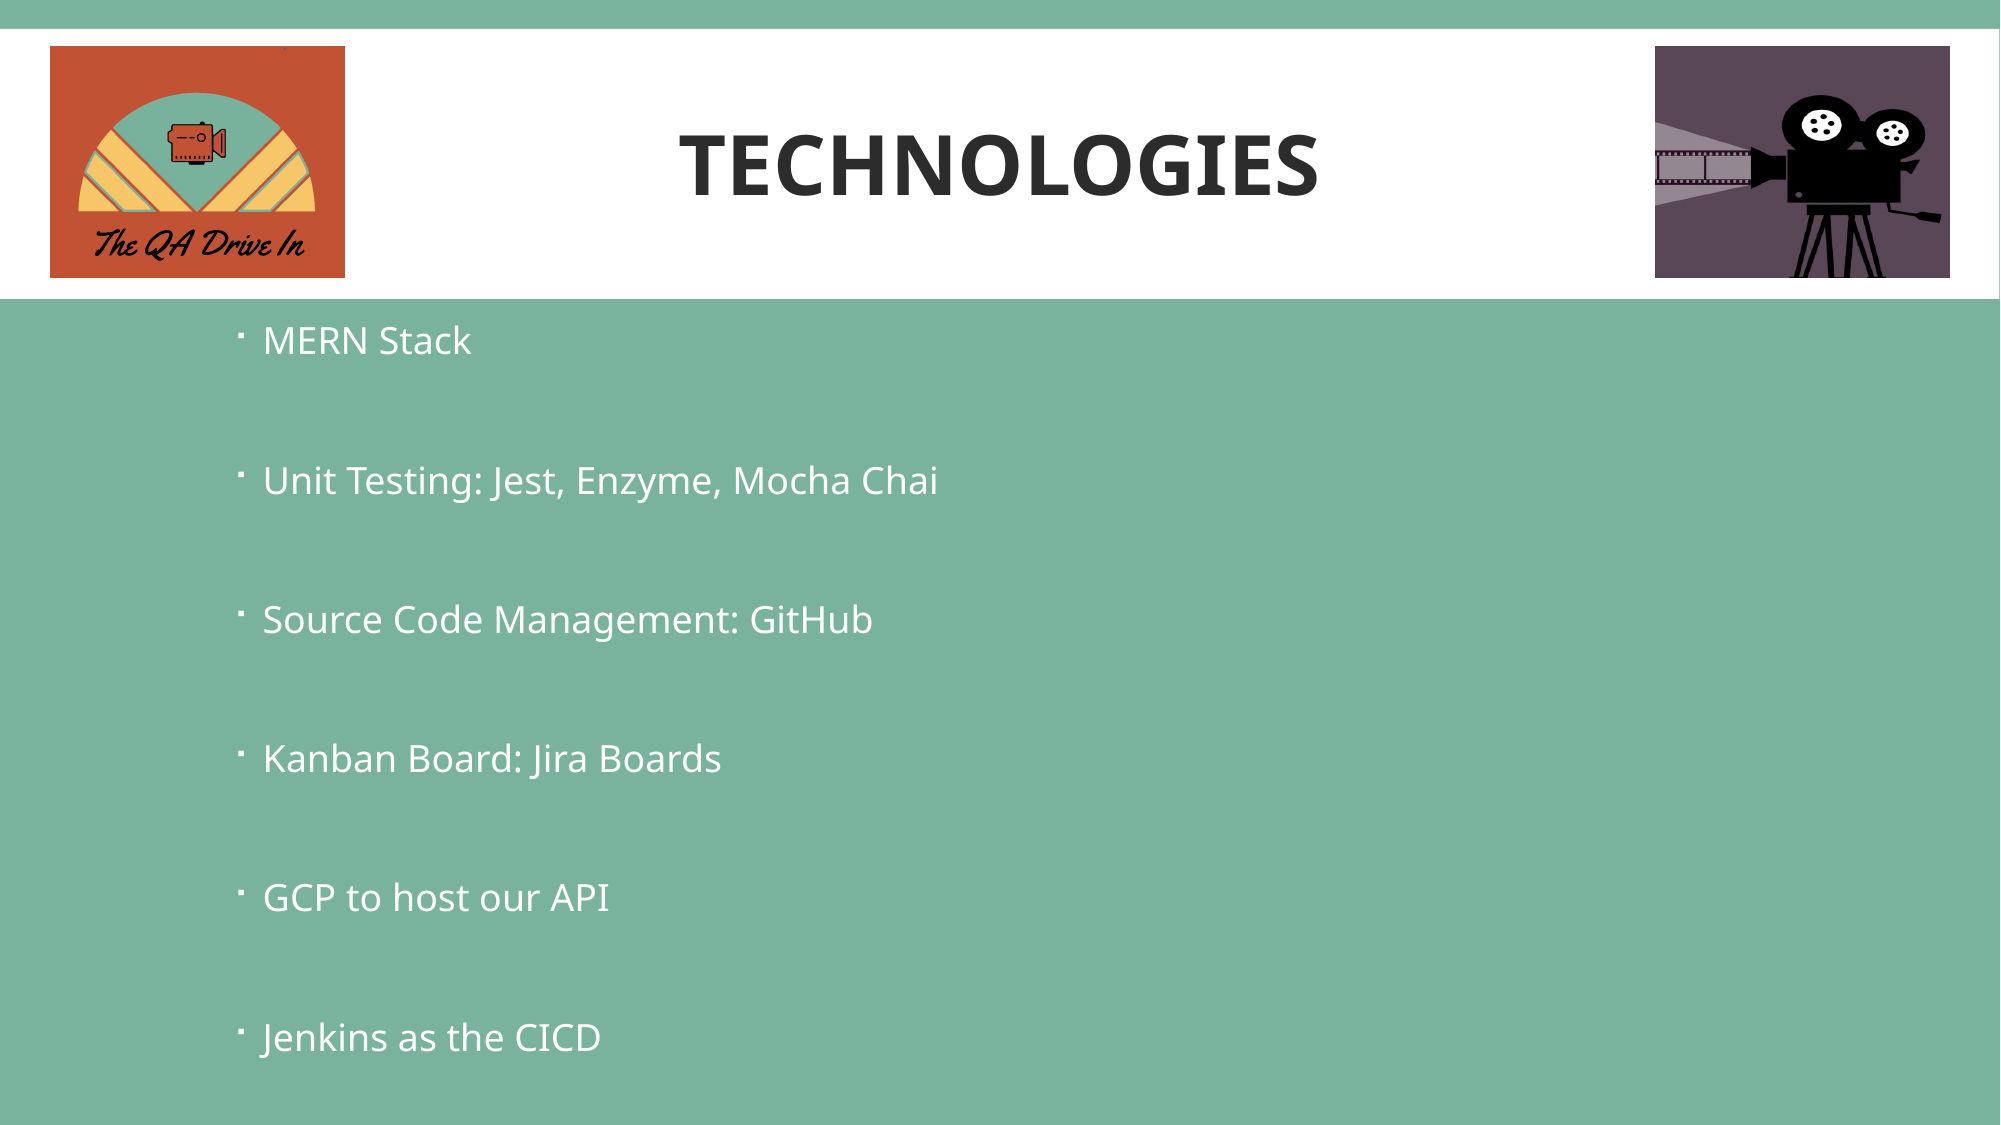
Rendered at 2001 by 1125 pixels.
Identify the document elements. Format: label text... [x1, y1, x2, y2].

picture [1655, 46, 1950, 278]
title Technologies [197, 46, 1803, 295]
picture [50, 46, 345, 278]
list MERN Stack Unit Testing: Jest, Enzyme, Mocha Chai Source Code Management: GitHub Kanban Board: Jira Boards GCP to host our API Jenkins as the CICD [217, 315, 1668, 1090]
